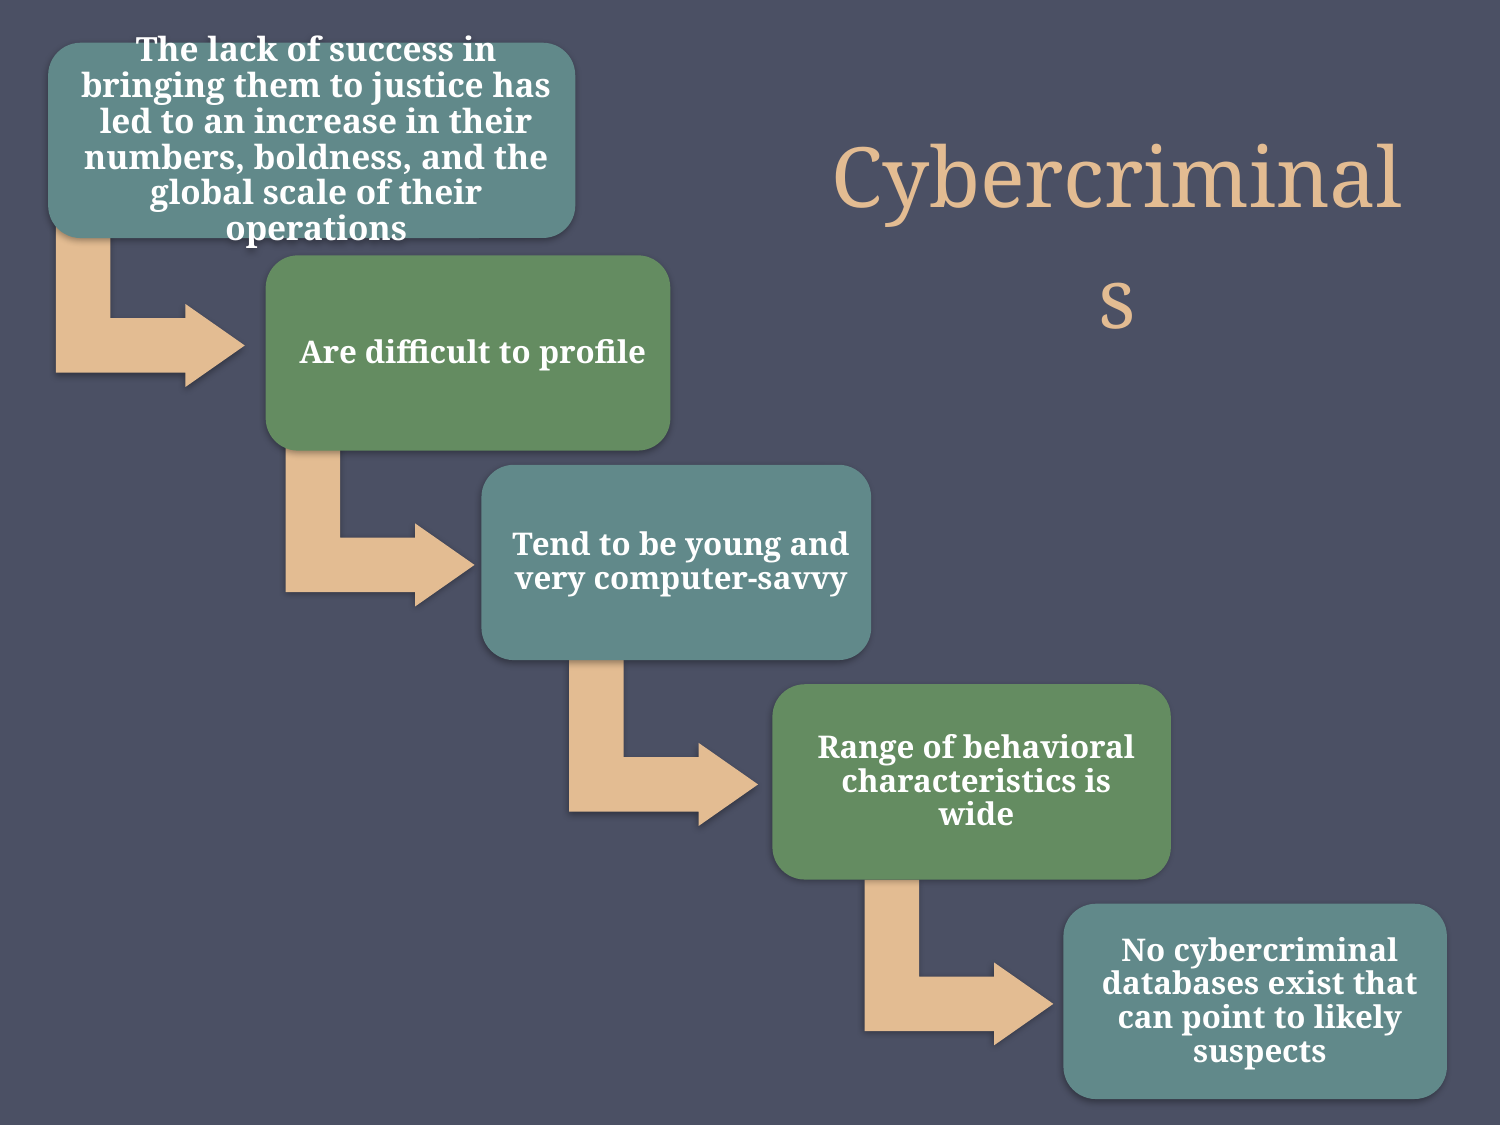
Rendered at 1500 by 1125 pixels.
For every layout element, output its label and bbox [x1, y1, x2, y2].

list [0, 18, 1459, 1107]
